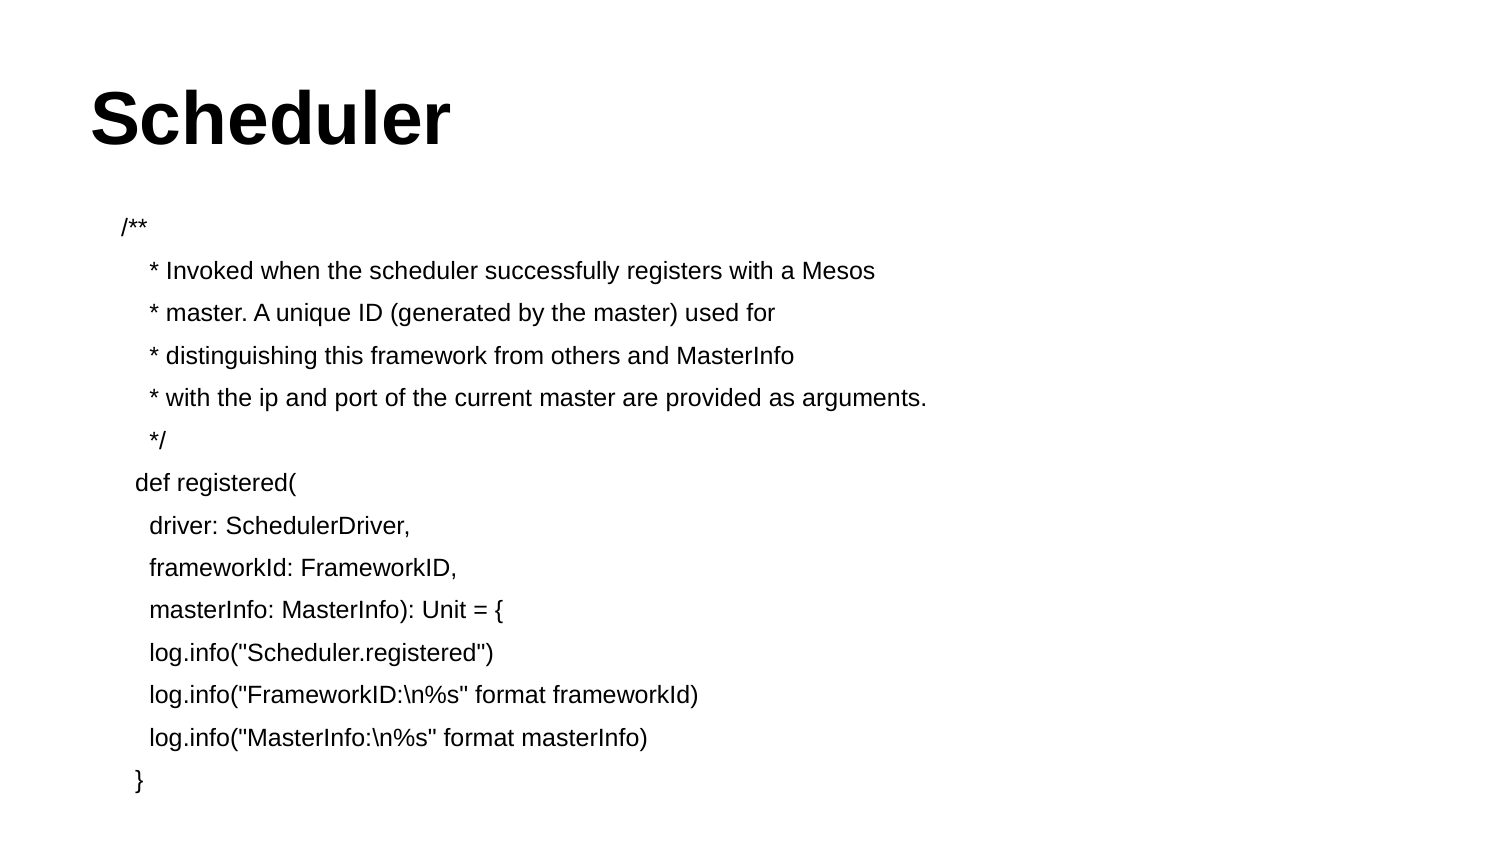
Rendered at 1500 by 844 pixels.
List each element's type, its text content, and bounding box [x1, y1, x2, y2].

list /** * Invoked when the scheduler successfully registers with a Mesos * master. A unique ID (generated by the master) used for * distinguishing this framework from others and MasterInfo * with the ip and port of the current master are provided as arguments. */ def registered( driver: SchedulerDriver, frameworkId: FrameworkID, masterInfo: MasterInfo): Unit = { log.info("Scheduler.registered") log.info("FrameworkID:\n%s" format frameworkId) log.info("MasterInfo:\n%s" format masterInfo) } [75, 196, 1425, 808]
title Scheduler [75, 33, 1425, 175]
